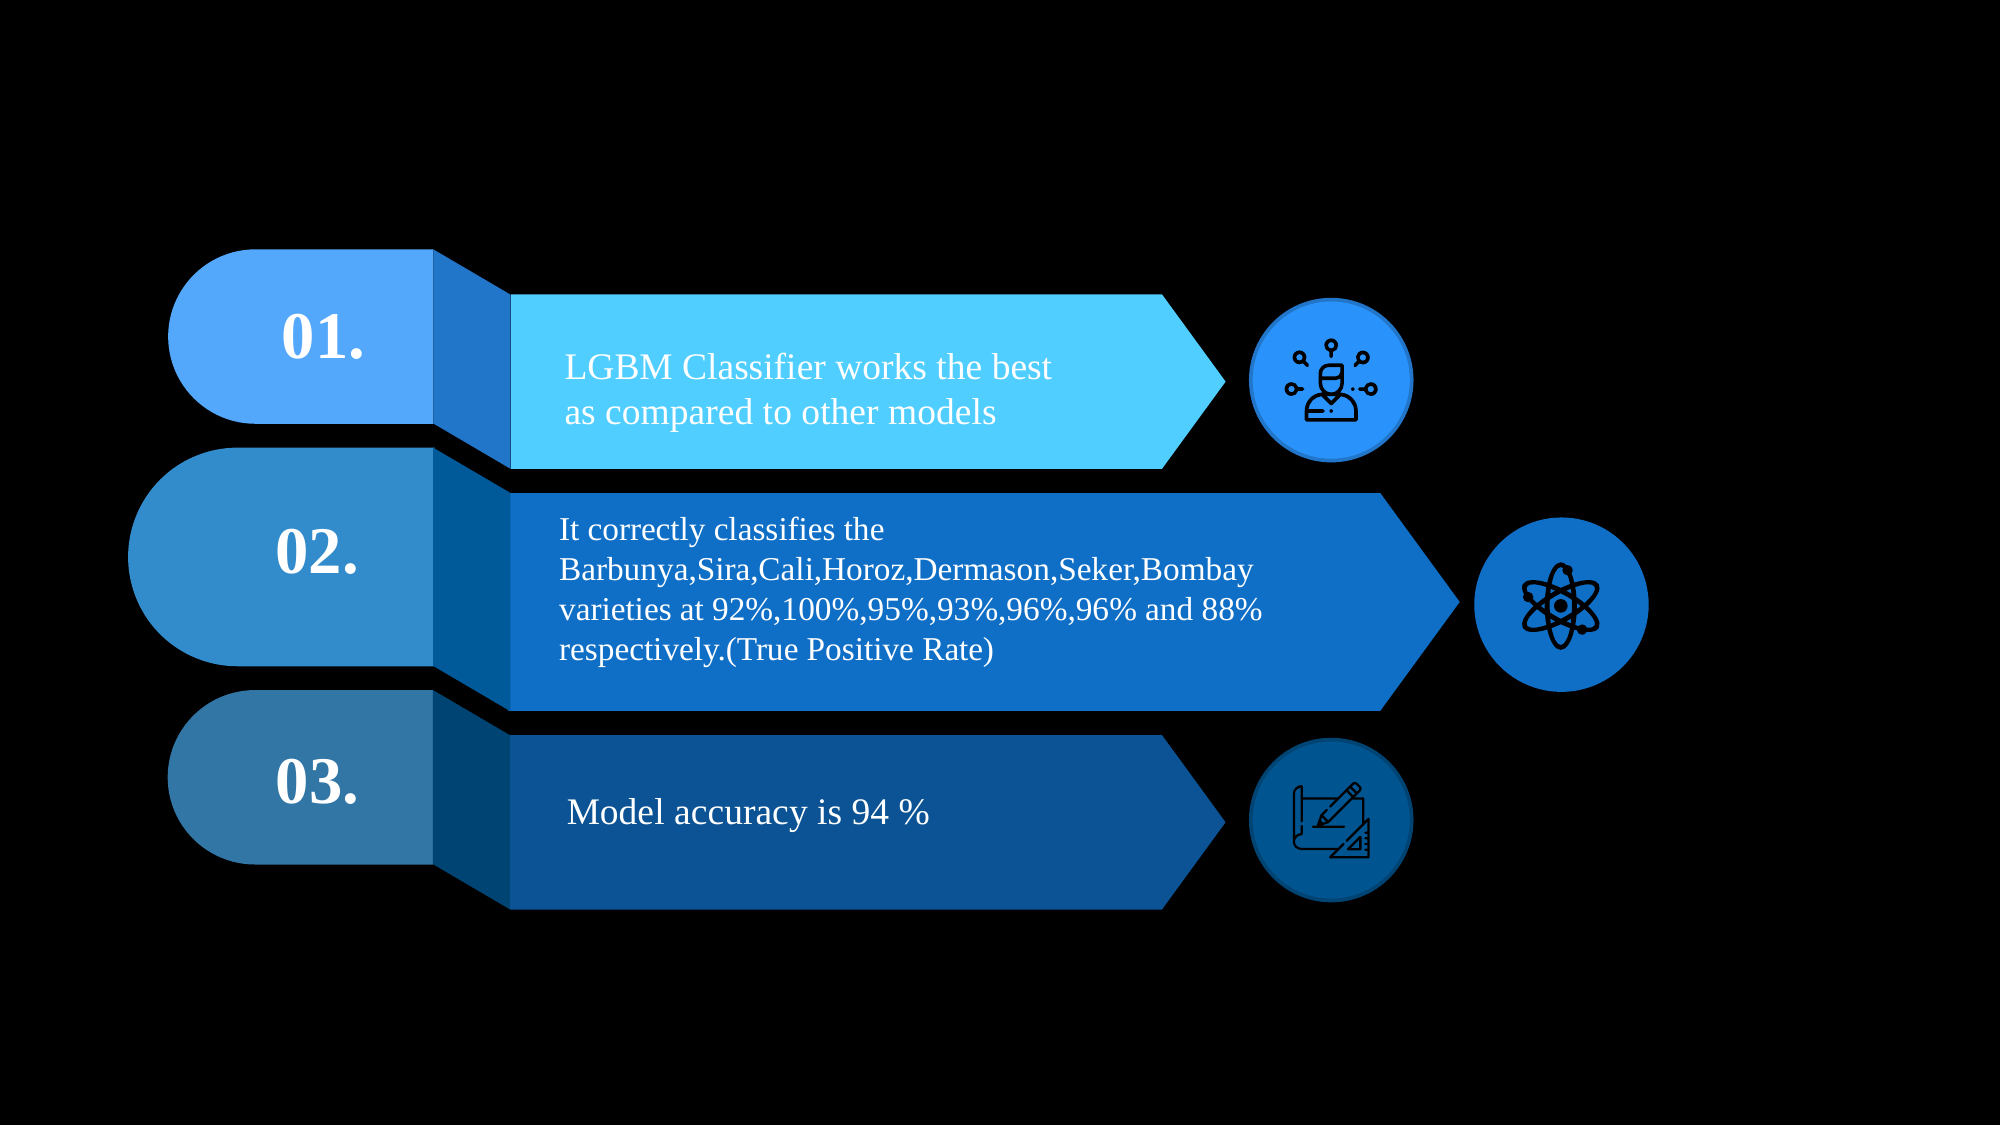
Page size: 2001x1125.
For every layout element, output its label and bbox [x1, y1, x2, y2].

text_box [127, 249, 1649, 910]
